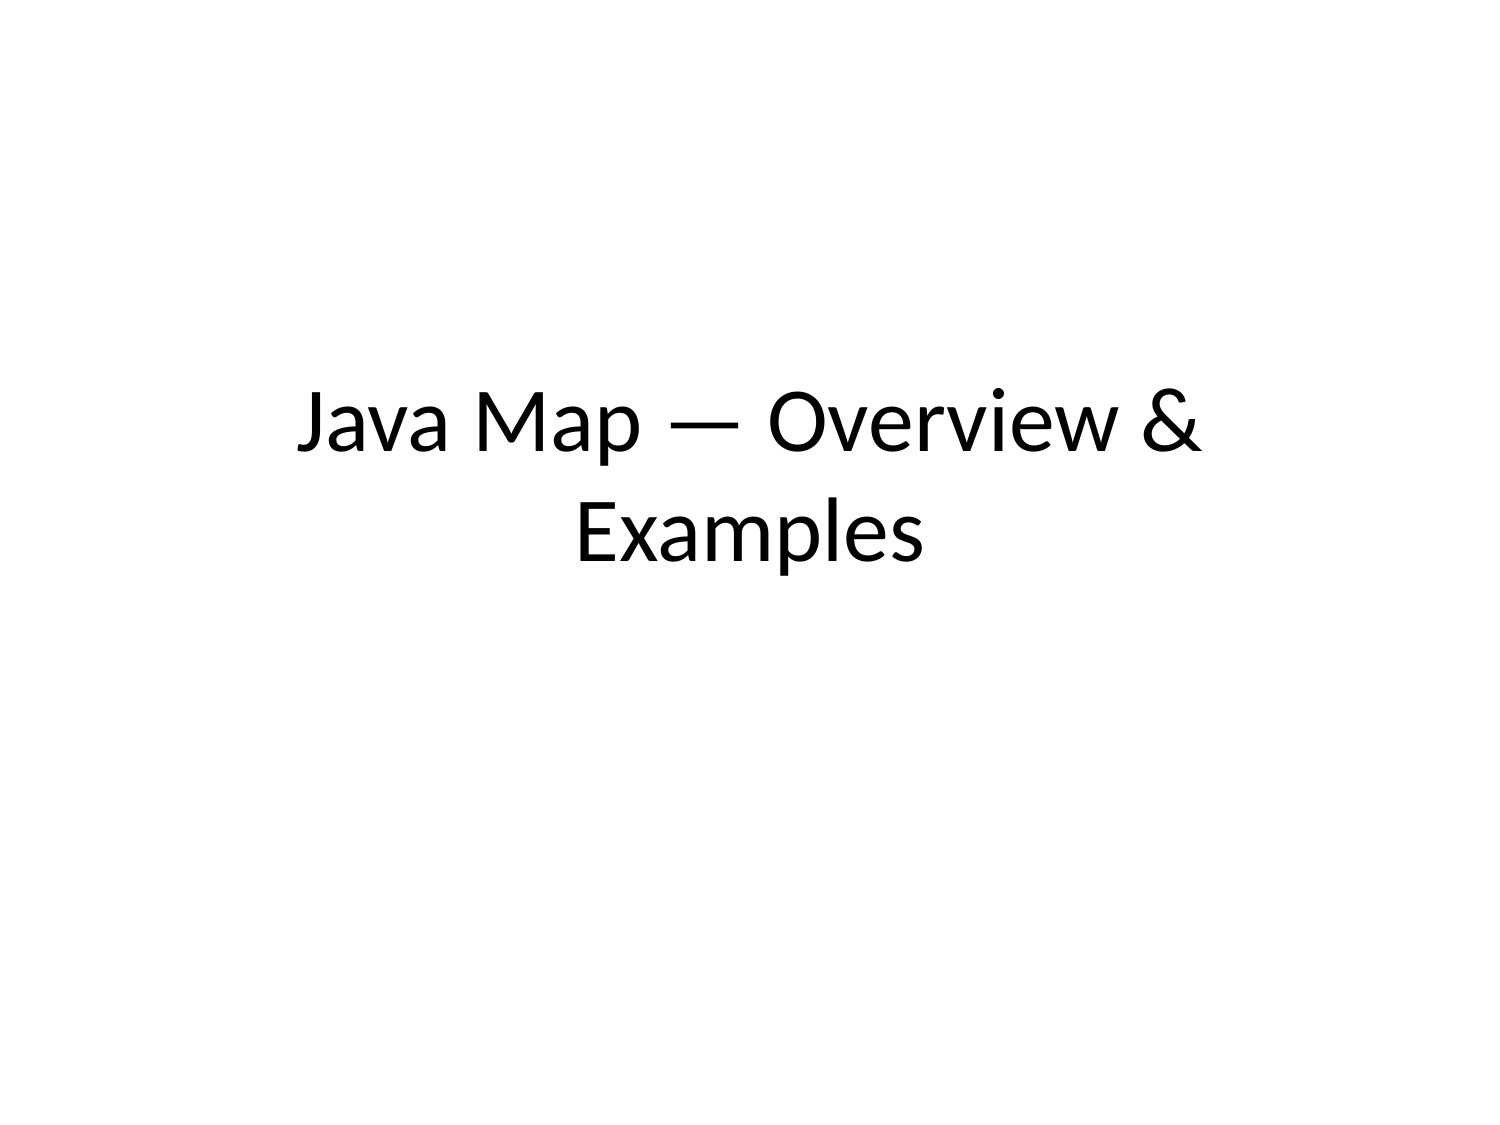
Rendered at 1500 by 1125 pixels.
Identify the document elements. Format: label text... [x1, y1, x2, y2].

title Java Map — Overview & Examples [112, 349, 1388, 591]
